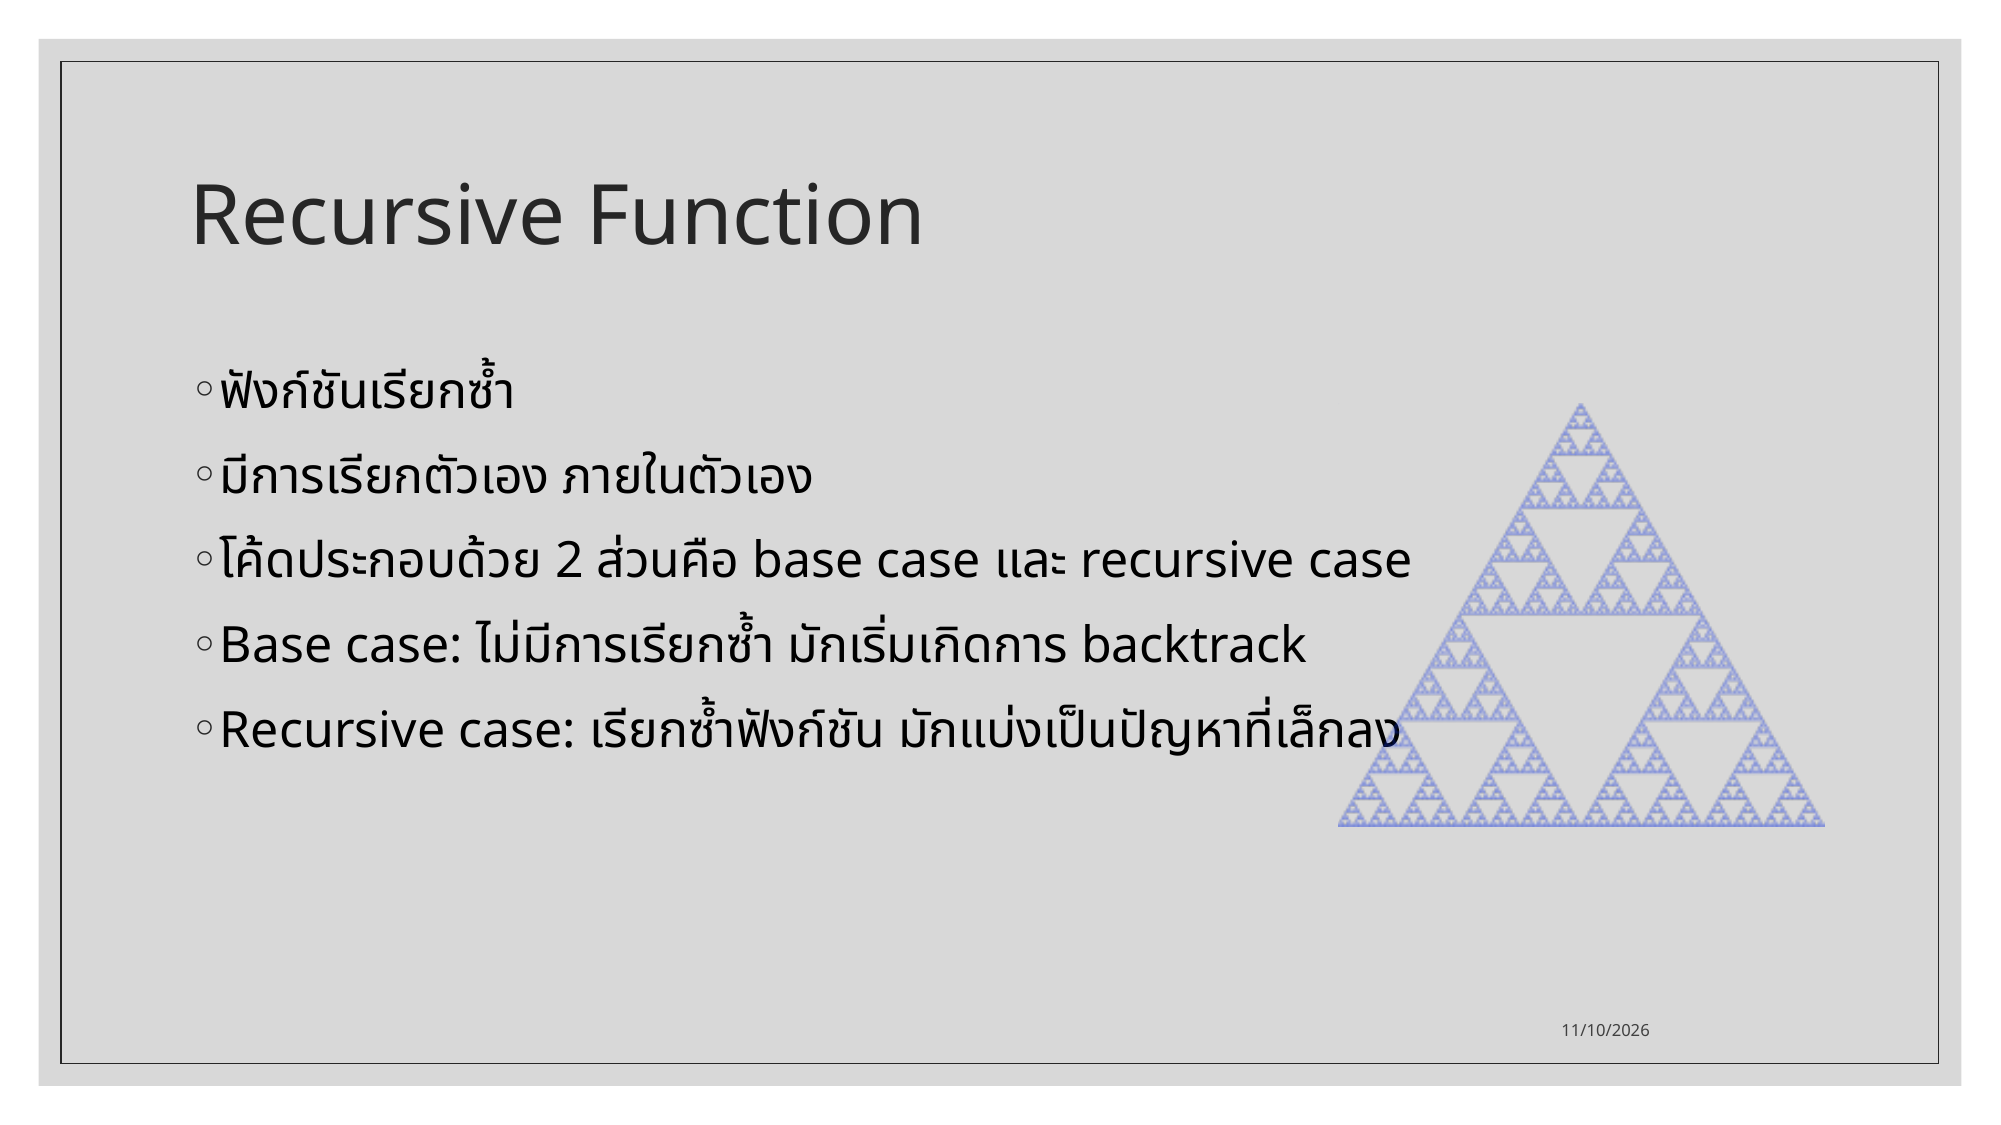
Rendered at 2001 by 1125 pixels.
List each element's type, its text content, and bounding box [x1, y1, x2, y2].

title Recursive Function [174, 105, 1825, 331]
picture [1338, 403, 1825, 827]
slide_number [1190, 990, 1665, 1050]
list ฟังก์ชันเรียกซ้ำ มีการเรียกตัวเอง ภายในตัวเอง โค้ดประกอบด้วย 2 ส่วนคือ base case และ recursive case Base case: ไม่มีการเรียกซ้ำ มักเริ่มเกิดการ backtrack Recursive case: เรียกซ้ำฟังก์ชัน มักแบ่งเป็นปัญหาที่เล็กลง [174, 345, 1825, 977]
